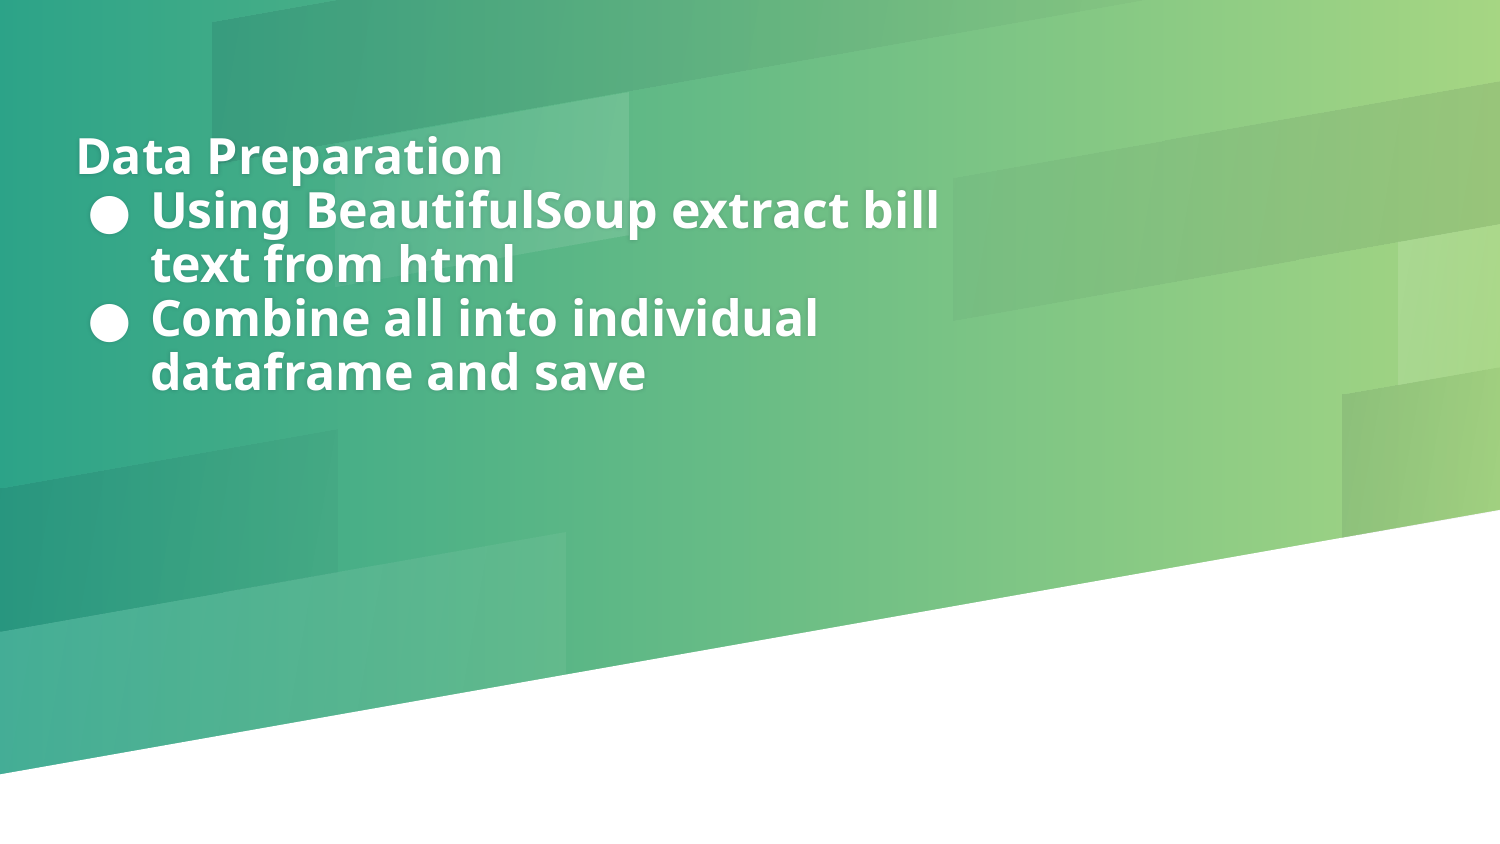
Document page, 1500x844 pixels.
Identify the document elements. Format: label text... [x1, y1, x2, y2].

title Data Preparation Using BeautifulSoup extract bill text from html Combine all into individual dataframe and save [75, 131, 975, 654]
